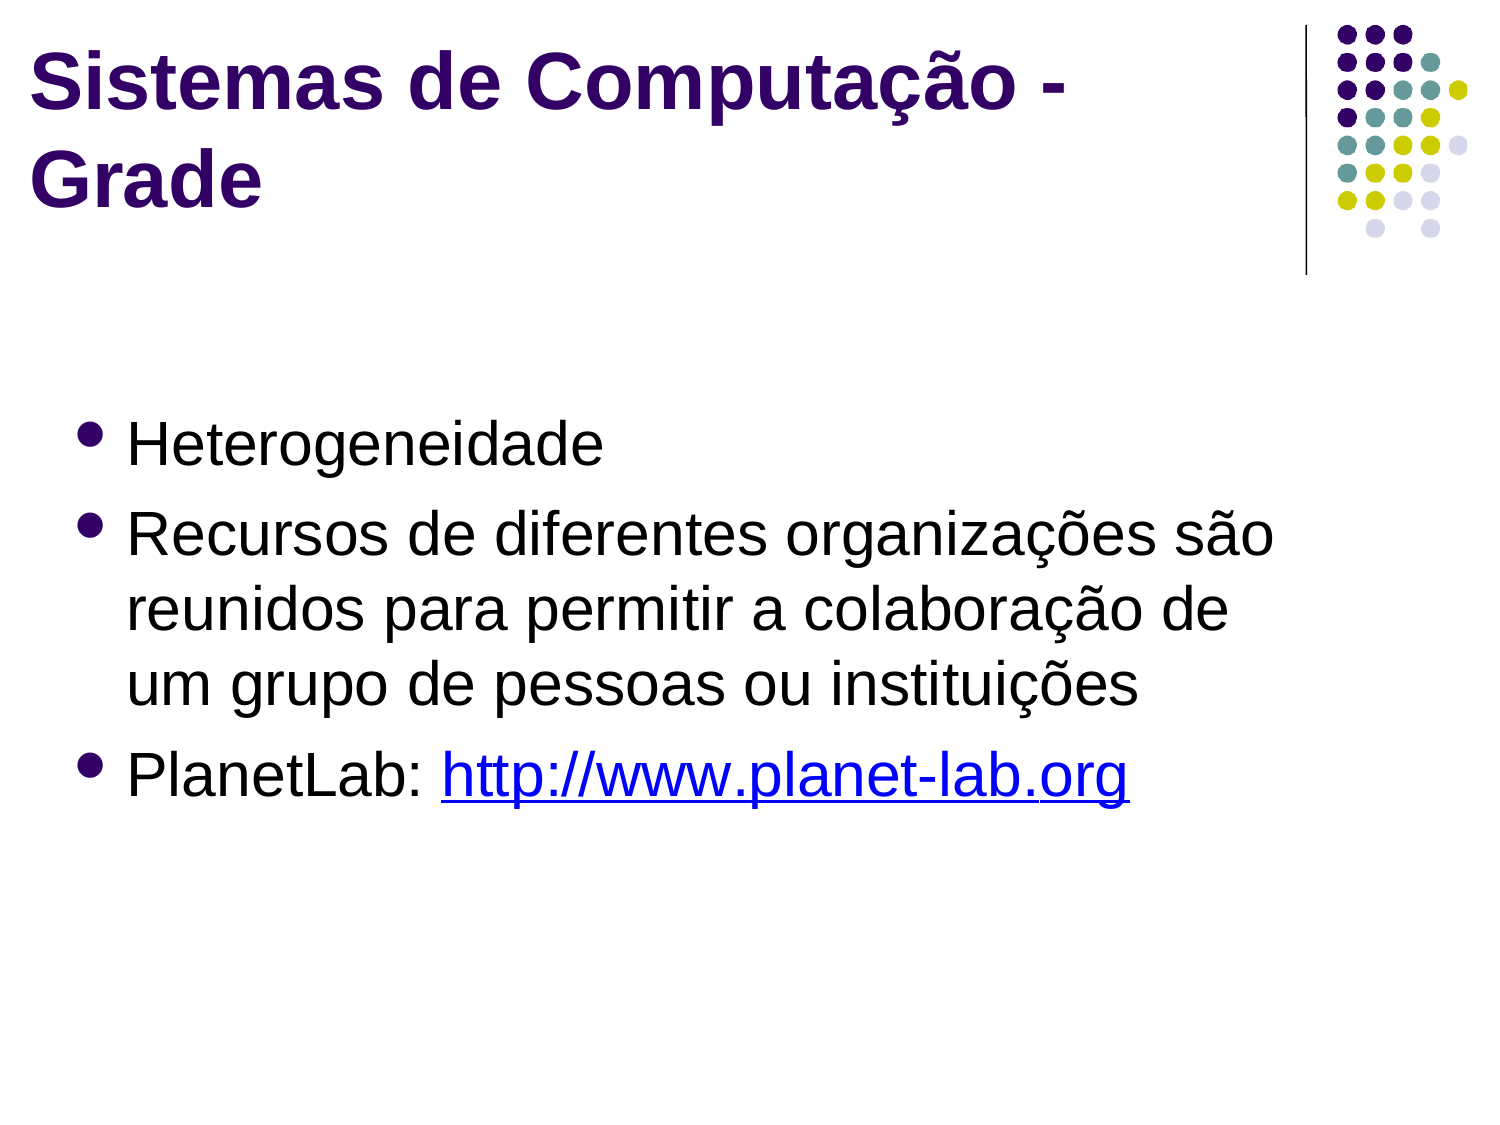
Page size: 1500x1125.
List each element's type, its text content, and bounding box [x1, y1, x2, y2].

text_box Sistemas de Computação - Grade [27, 28, 1071, 225]
text_box Heterogeneidade Recursos de diferentes organizações são reunidos para permitir a colaboração de um grupo de pessoas ou instituições PlanetLab: http://www.planet-lab.org [71, 402, 1337, 811]
picture [1337, 24, 1468, 238]
